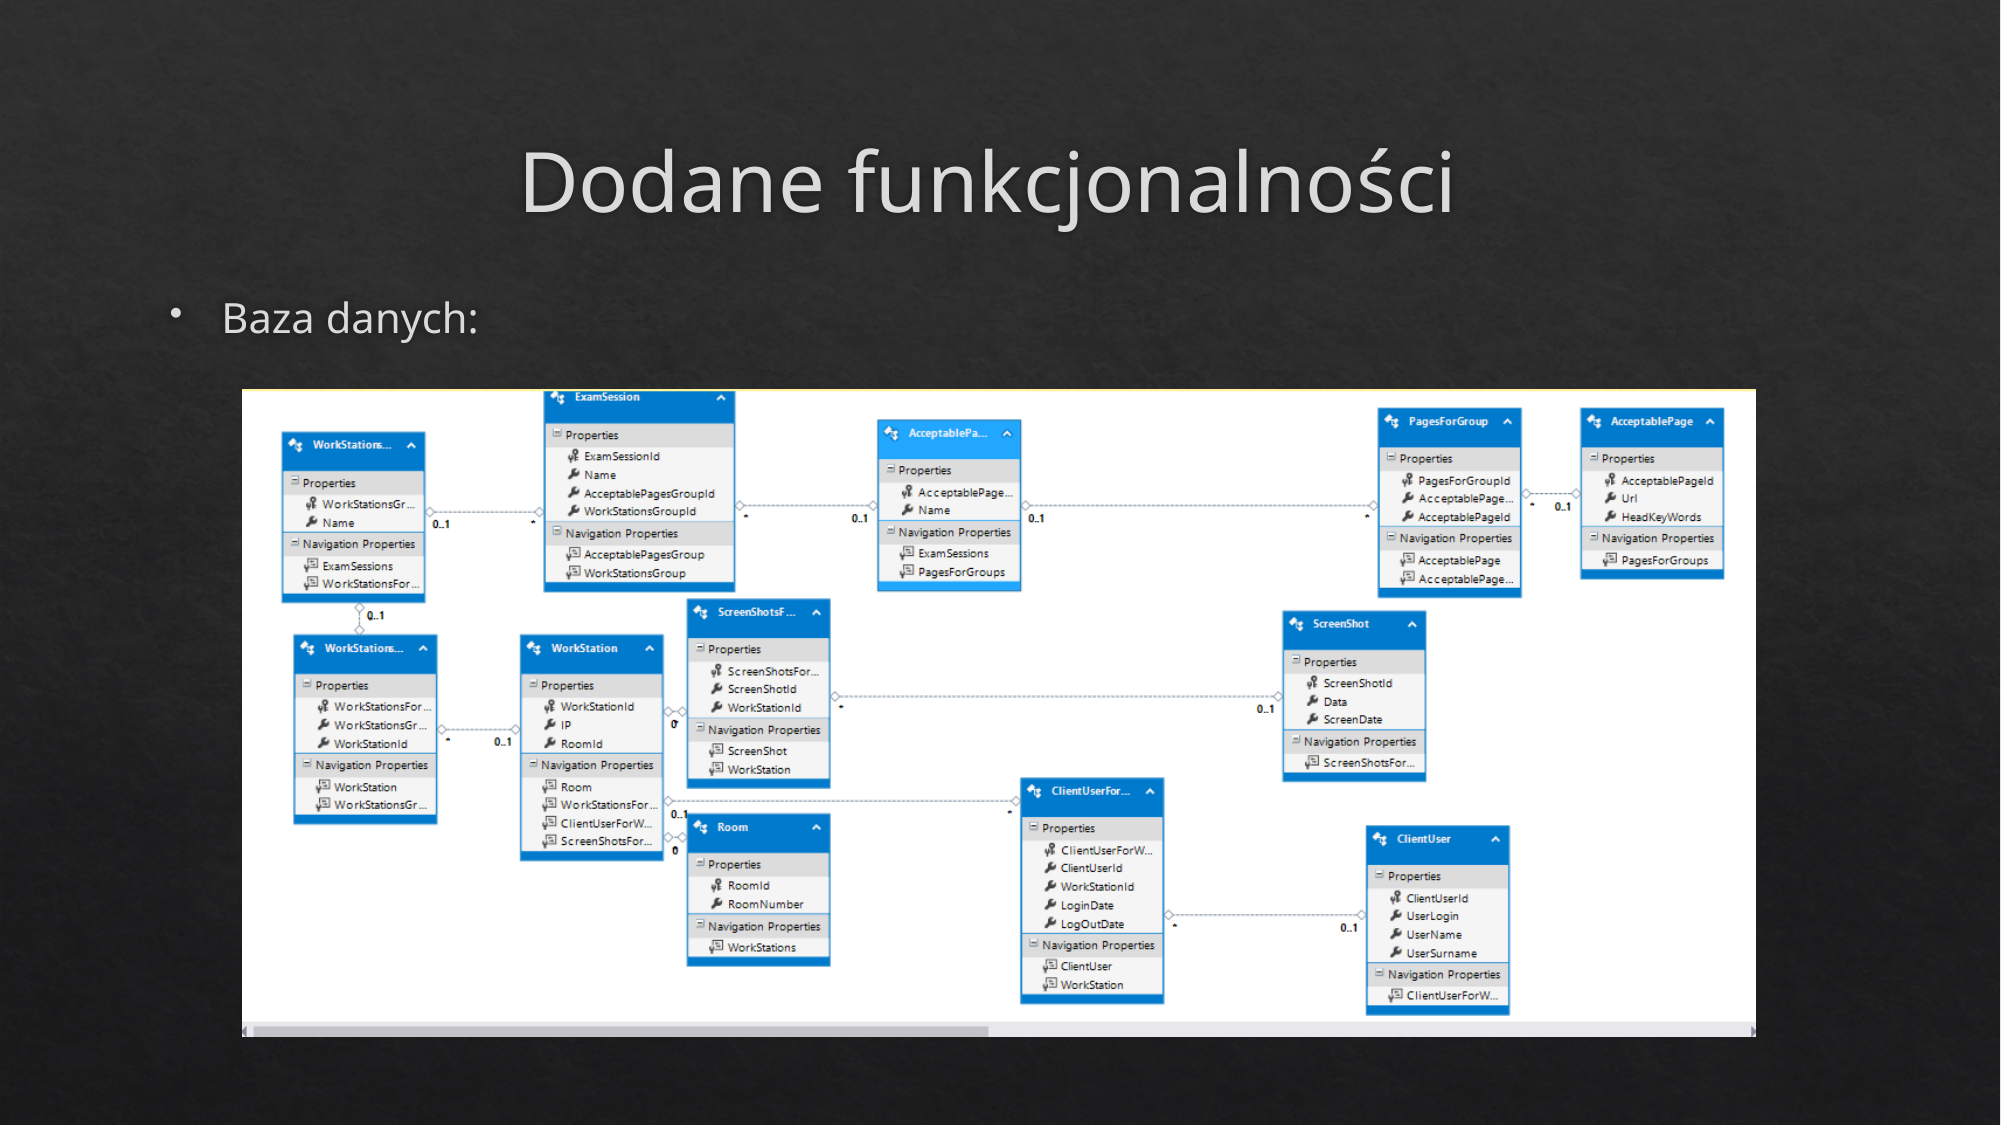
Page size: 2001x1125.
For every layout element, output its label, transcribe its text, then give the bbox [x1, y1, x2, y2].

picture [242, 389, 1756, 1037]
title Dodane funkcjonalności [149, 99, 1849, 260]
list Baza danych: [149, 284, 1849, 950]
